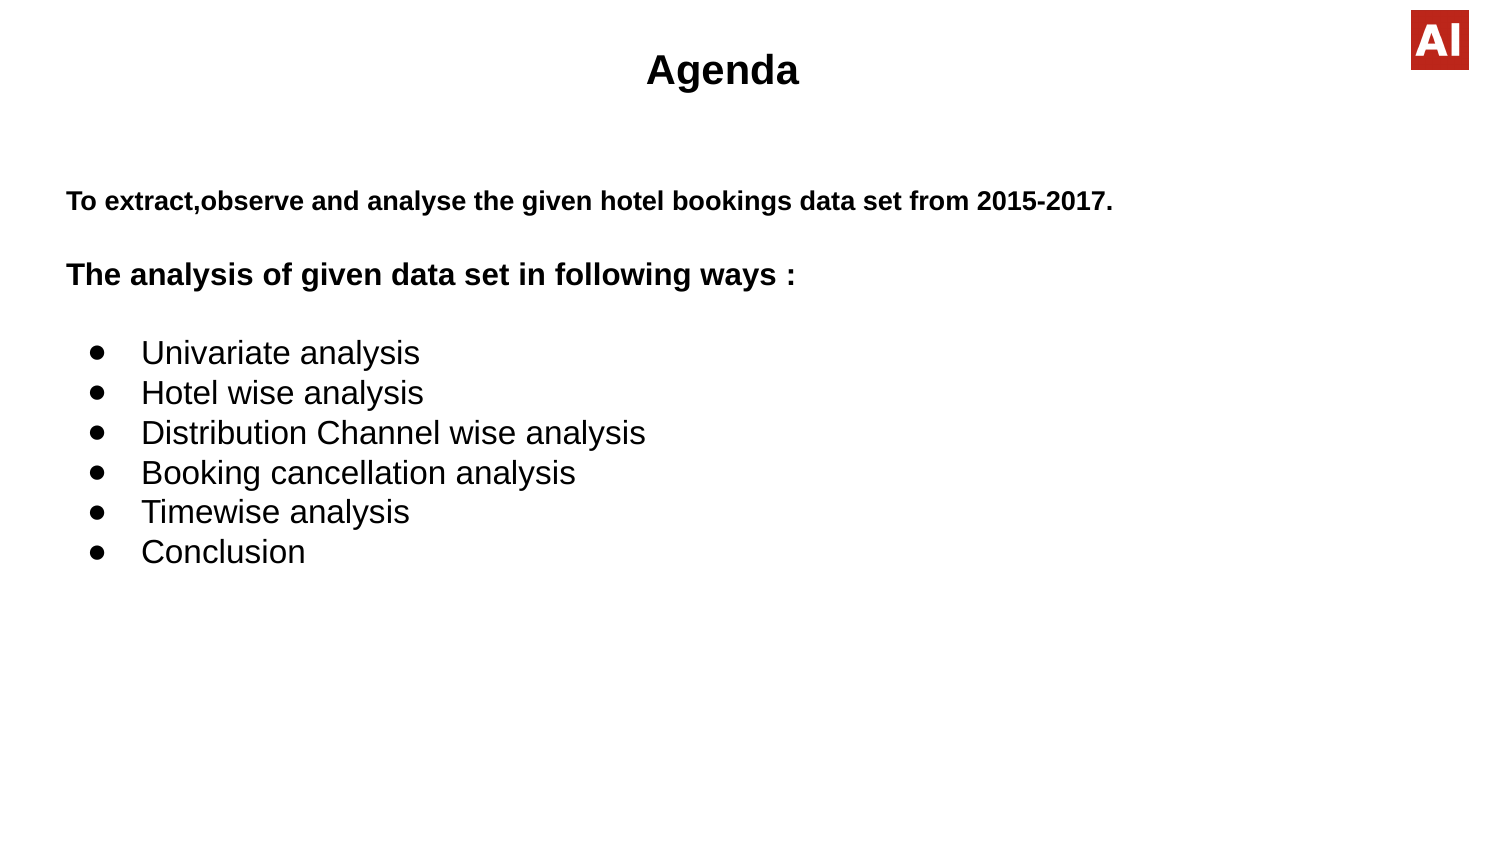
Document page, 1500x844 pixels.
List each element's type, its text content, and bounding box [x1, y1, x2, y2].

picture [1411, 10, 1469, 70]
subtitle To extract,observe and analyse the given hotel bookings data set from 2015-2017. The analysis of given data set in following ways : Univariate analysis Hotel wise analysis Distribution Channel wise analysis Booking cancellation analysis Timewise analysis Conclusion [51, 121, 1449, 831]
text_box Agenda [216, 28, 1229, 109]
